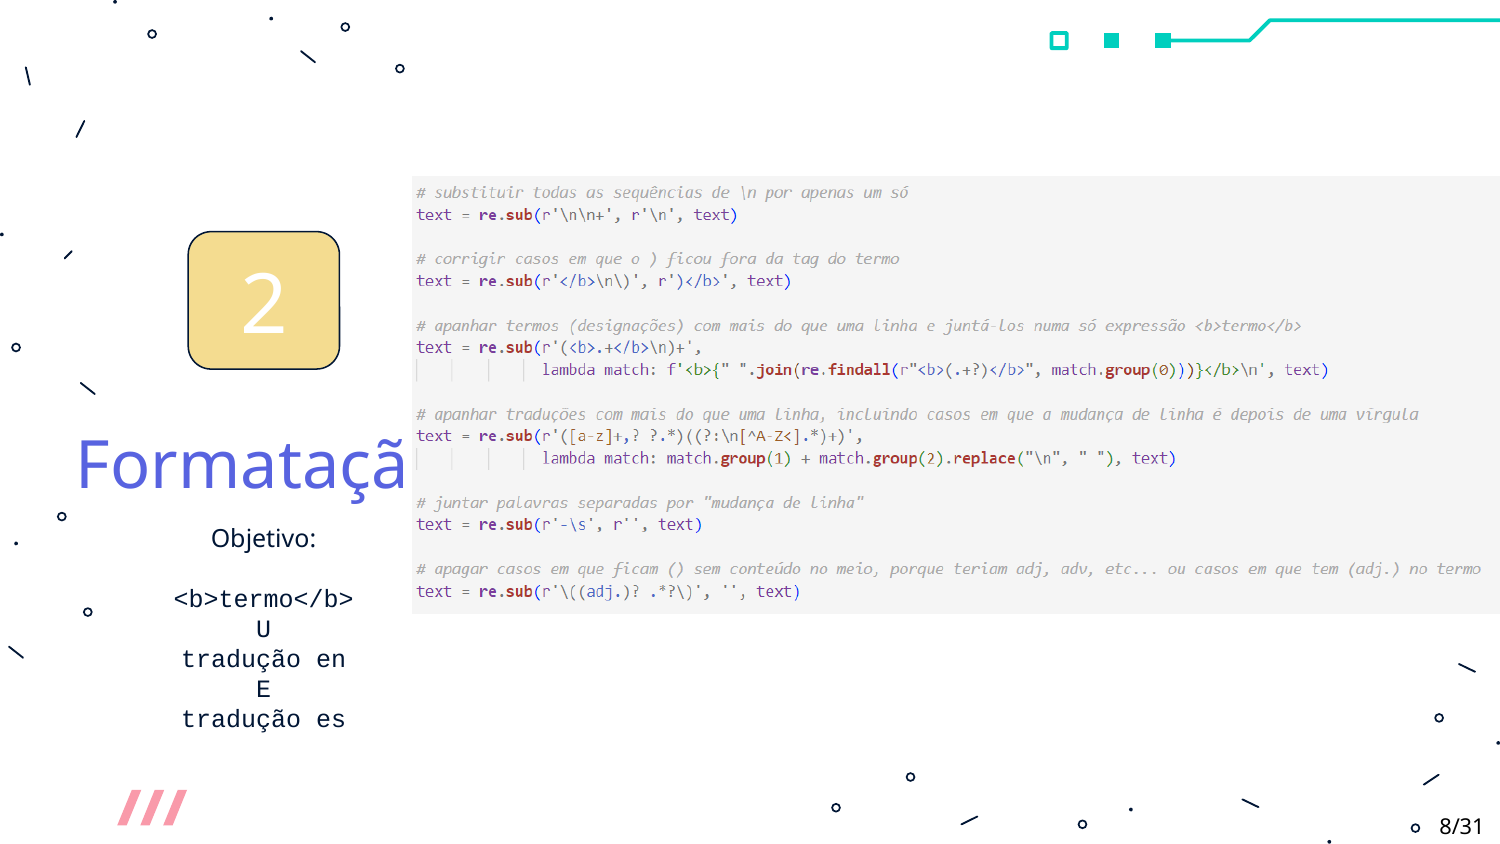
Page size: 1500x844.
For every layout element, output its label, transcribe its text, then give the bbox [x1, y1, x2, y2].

picture [412, 176, 1500, 614]
title Formatação [71, 421, 407, 538]
title 2 [188, 195, 340, 406]
text_box 8/31 [1424, 805, 1500, 844]
text_box Objetivo: <b>termo</b> U tradução en E tradução es [128, 515, 397, 740]
